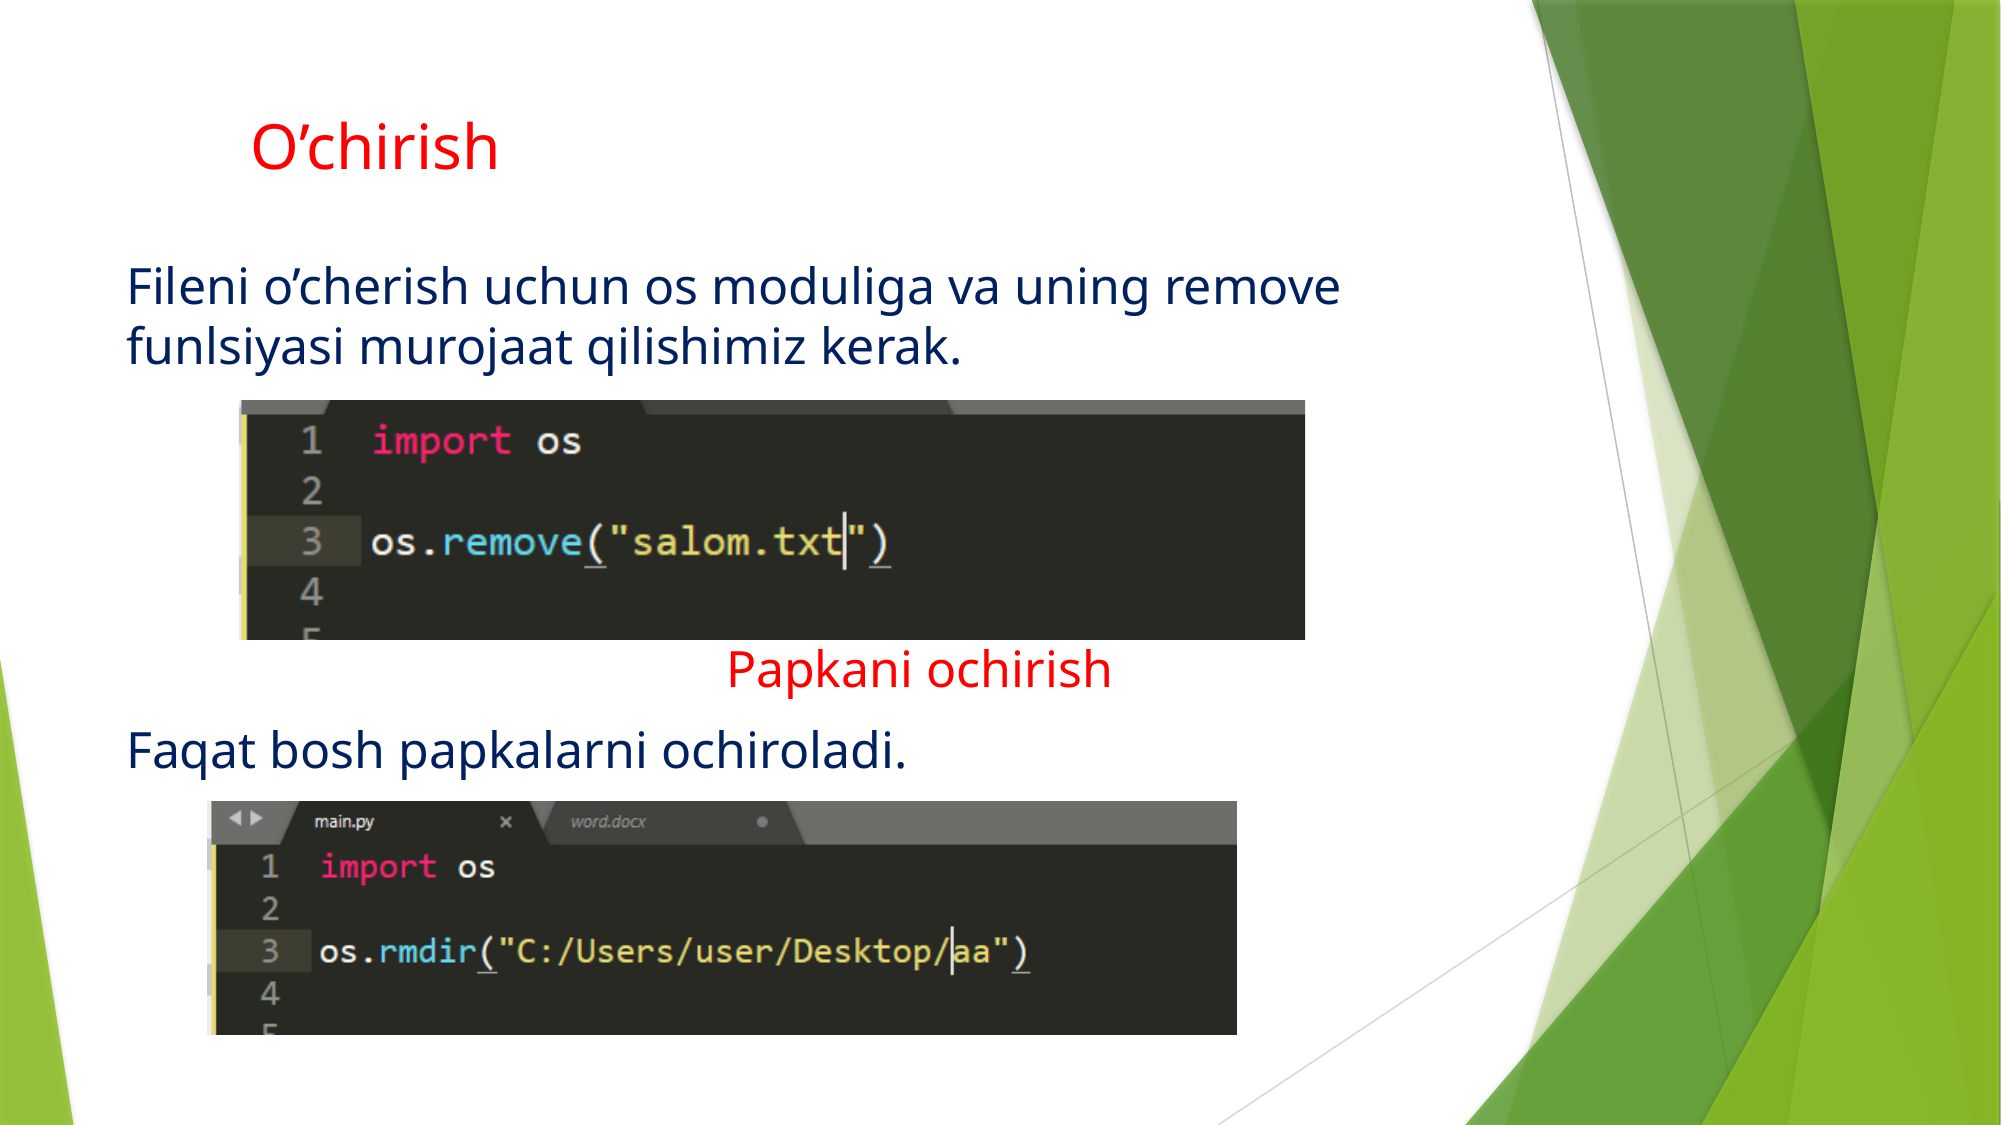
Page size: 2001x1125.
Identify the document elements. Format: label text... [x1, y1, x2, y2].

list Fileni o’cherish uchun os moduliga va uning remove funlsiyasi murojaat qilishimiz kerak. Papkani ochirish Faqat bosh papkalarni ochiroladi. [111, 247, 1582, 1097]
title O’chirish [111, 99, 1522, 190]
picture [206, 801, 1238, 1035]
picture [238, 399, 1306, 641]
